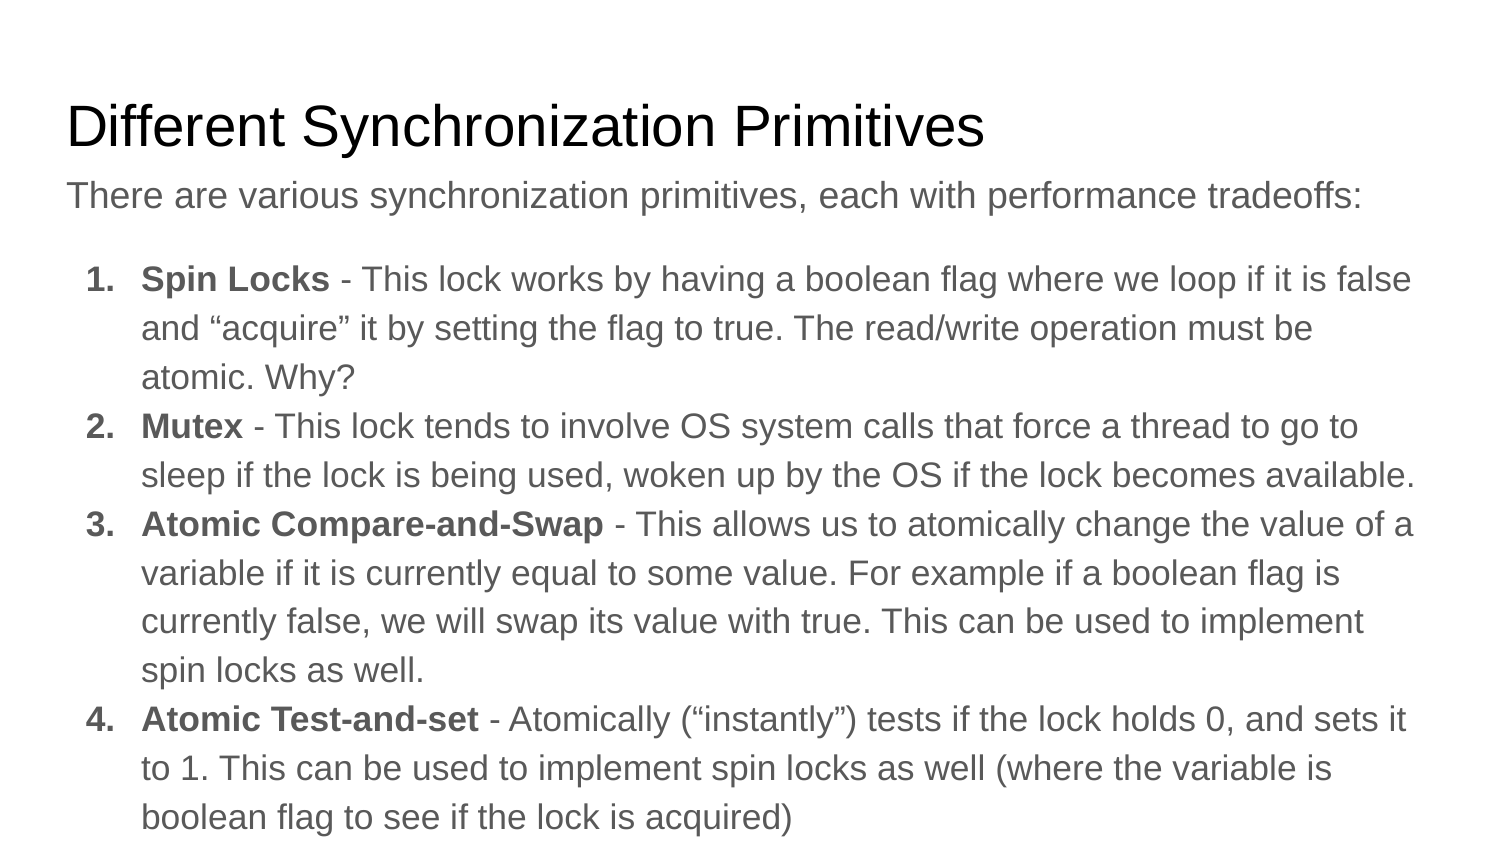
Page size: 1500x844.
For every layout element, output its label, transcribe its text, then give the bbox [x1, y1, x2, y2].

list There are various synchronization primitives, each with performance tradeoffs: Spin Locks - This lock works by having a boolean flag where we loop if it is false and “acquire” it by setting the flag to true. The read/write operation must be atomic. Why? Mutex - This lock tends to involve OS system calls that force a thread to go to sleep if the lock is being used, woken up by the OS if the lock becomes available. Atomic Compare-and-Swap - This allows us to atomically change the value of a variable if it is currently equal to some value. For example if a boolean flag is currently false, we will swap its value with true. This can be used to implement spin locks as well. Atomic Test-and-set - Atomically (“instantly”) tests if the lock holds 0, and sets it to 1. This can be used to implement spin locks as well (where the variable is boolean flag to see if the lock is acquired) [51, 149, 1449, 711]
title Different Synchronization Primitives [51, 72, 1449, 149]
